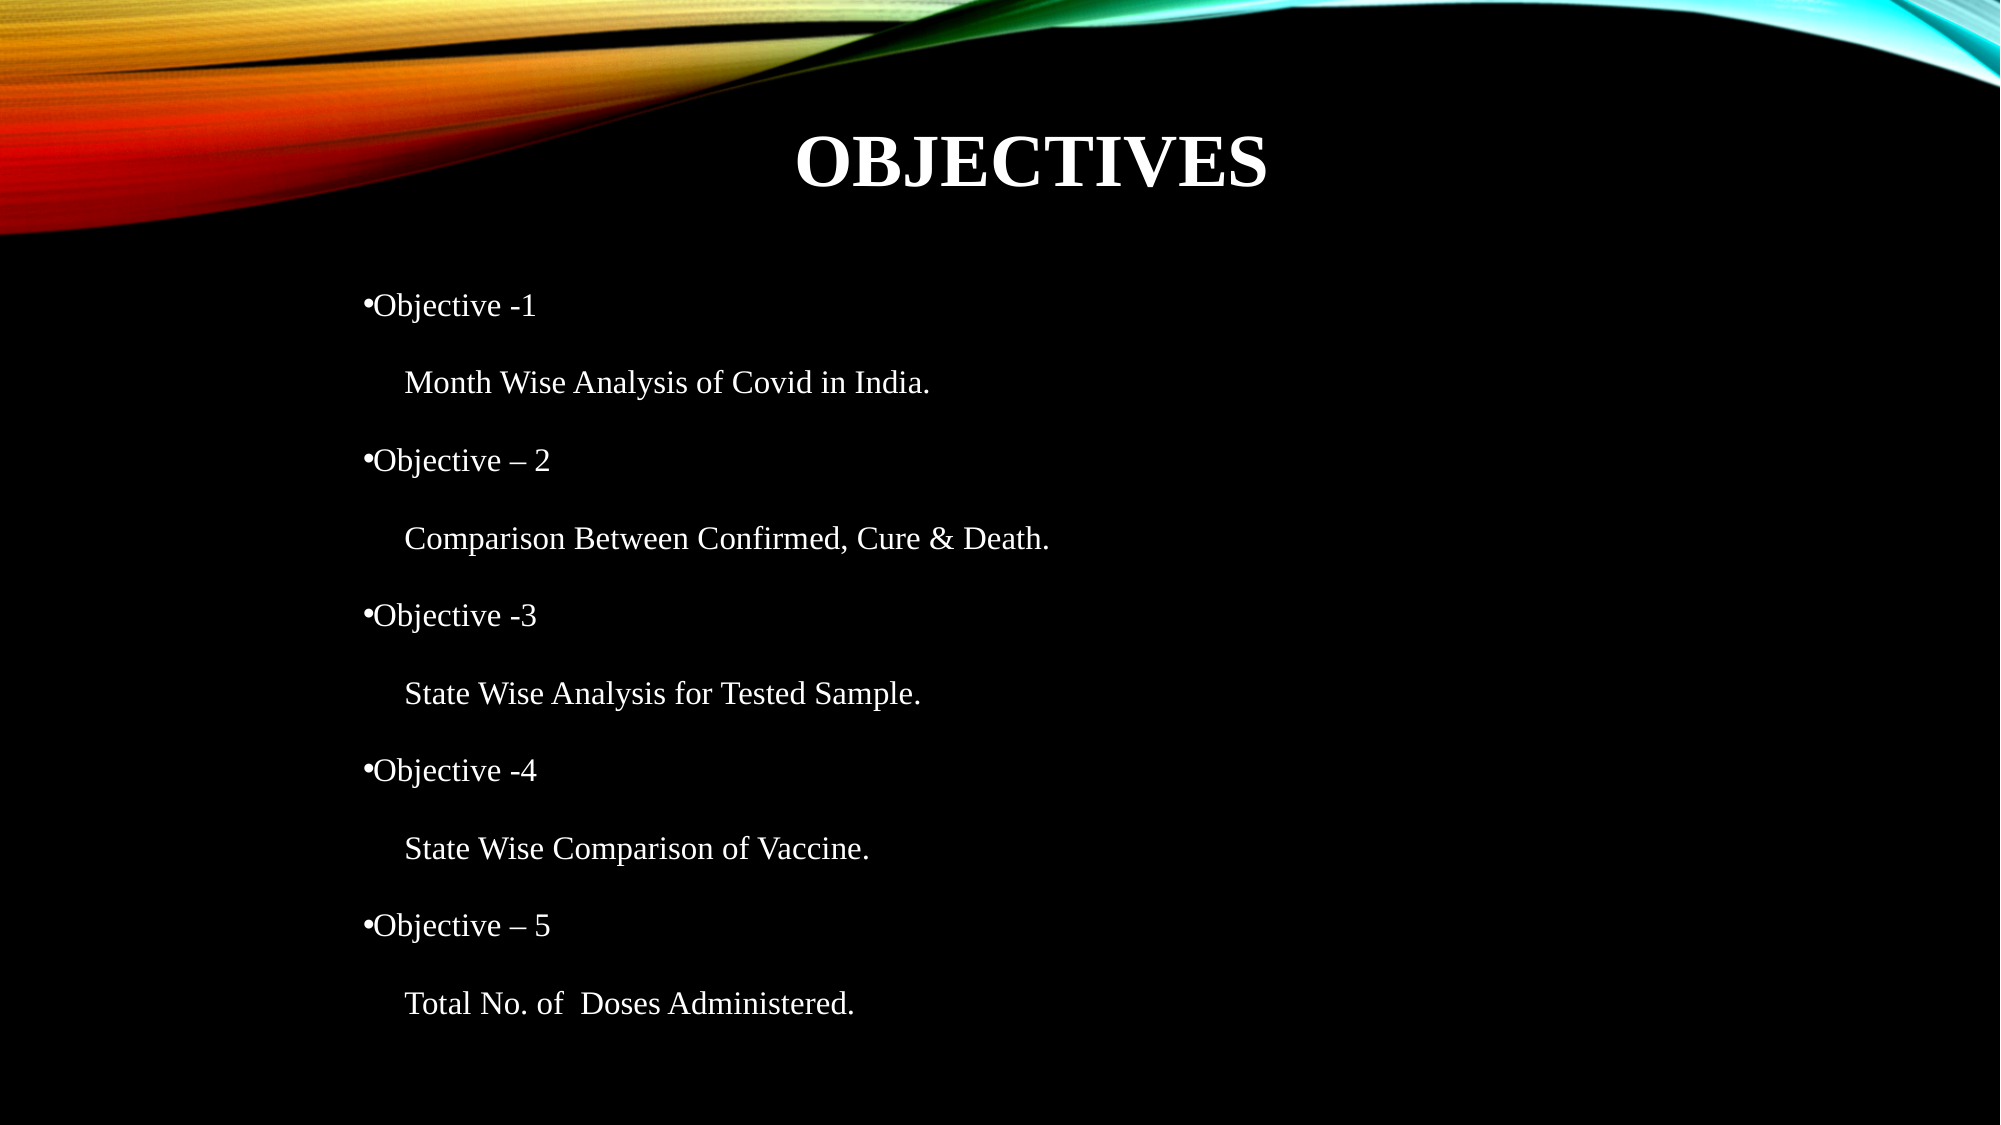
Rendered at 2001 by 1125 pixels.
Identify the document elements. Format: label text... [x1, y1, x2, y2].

title OBJECTIVES [161, 50, 1286, 274]
list Objective -1 Month Wise Analysis of Covid in India. Objective – 2 Comparison Between Confirmed, Cure & Death. Objective -3 State Wise Analysis for Tested Sample. Objective -4 State Wise Comparison of Vaccine. Objective – 5 Total No. of Doses Administered. [348, 256, 1522, 1109]
picture [0, 0, 2000, 237]
